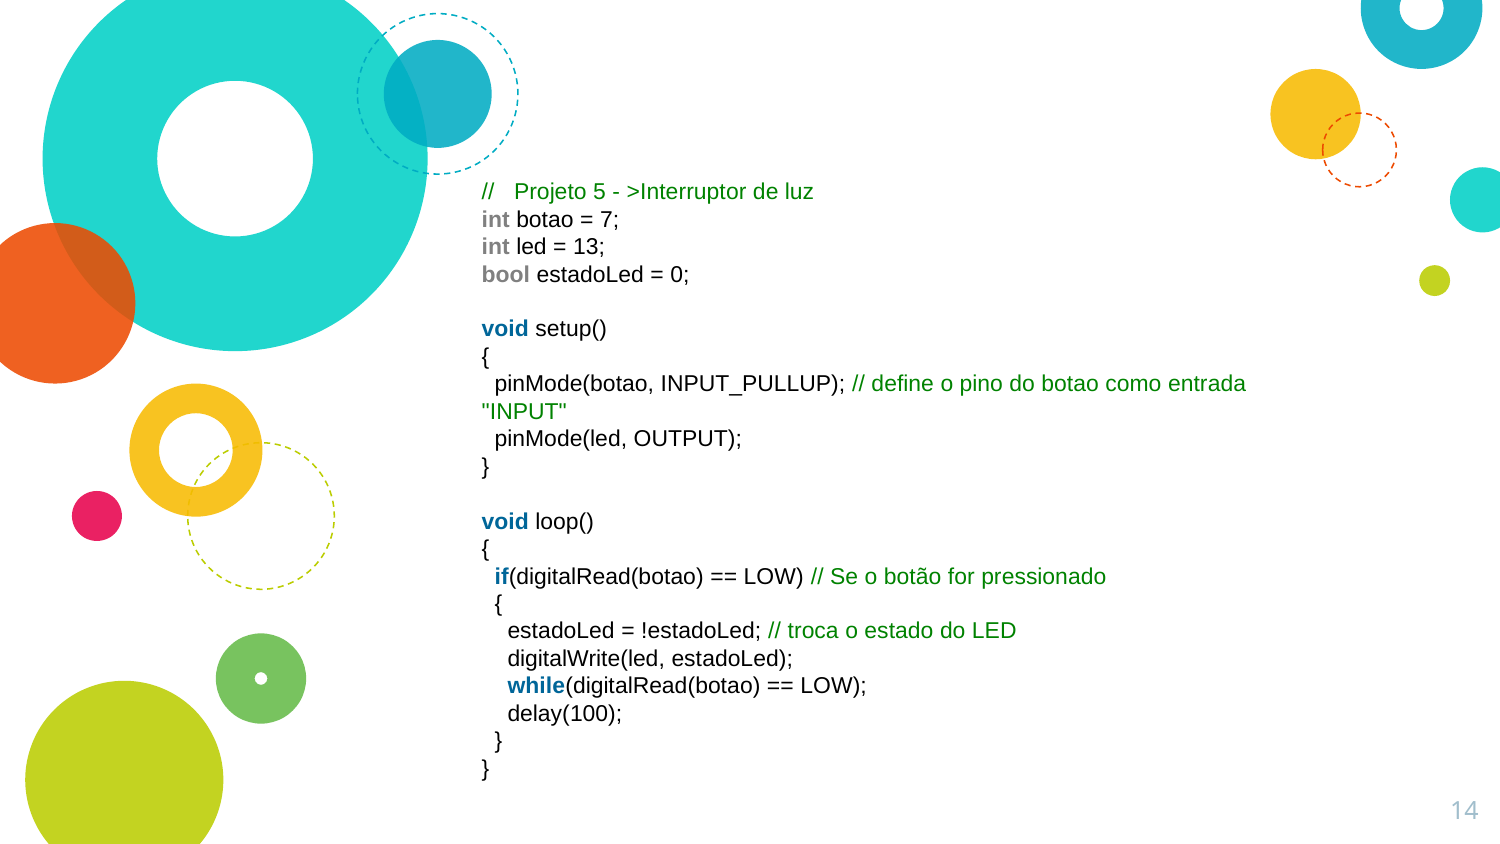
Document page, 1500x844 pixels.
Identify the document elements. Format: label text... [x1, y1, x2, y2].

list // Projeto 5 - >Interruptor de luz int botao = 7; int led = 13; bool estadoLed = 0; void setup() { pinMode(botao, INPUT_PULLUP); // define o pino do botao como entrada "INPUT" pinMode(led, OUTPUT); } void loop() { if(digitalRead(botao) == LOW) // Se o botão for pressionado { estadoLed = !estadoLed; // troca o estado do LED digitalWrite(led, estadoLed); while(digitalRead(botao) == LOW); delay(100); } } [481, 176, 1267, 781]
slide_number 14 [1416, 779, 1494, 844]
